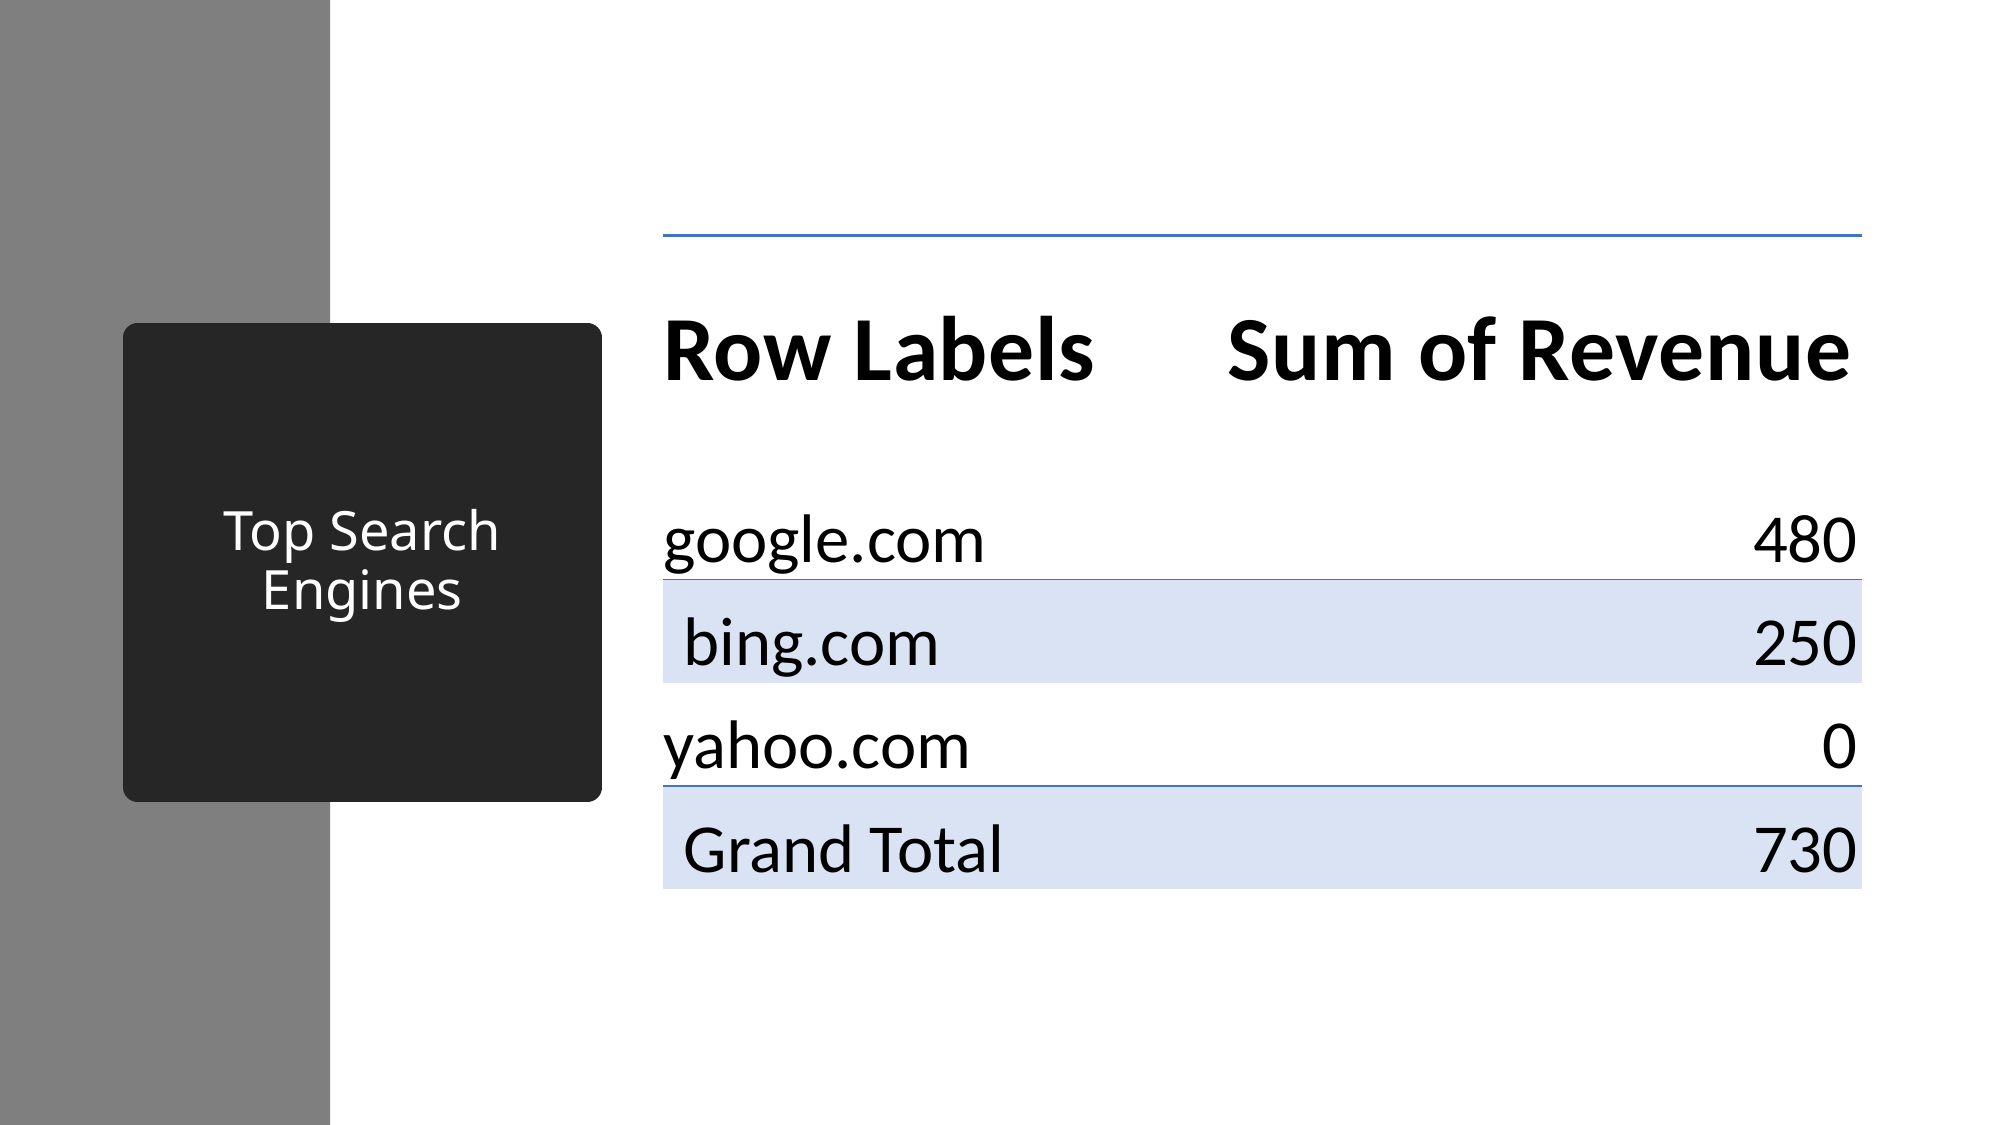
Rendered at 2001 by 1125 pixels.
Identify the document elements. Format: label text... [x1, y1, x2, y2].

table_cell 480 [1228, 476, 1862, 579]
table_cell bing.com [663, 580, 1228, 683]
table_cell google.com [663, 476, 1228, 579]
text_box [0, 0, 331, 1125]
title Top Search Engines [137, 337, 588, 788]
table_cell yahoo.com [663, 683, 1228, 785]
table_header Sum of Revenue [1228, 237, 1862, 476]
table_cell Grand Total [663, 787, 1228, 889]
table_cell 730 [1228, 787, 1862, 889]
table_header Row Labels [663, 237, 1228, 476]
table_cell 250 [1228, 580, 1862, 683]
table_cell 0 [1228, 683, 1862, 785]
